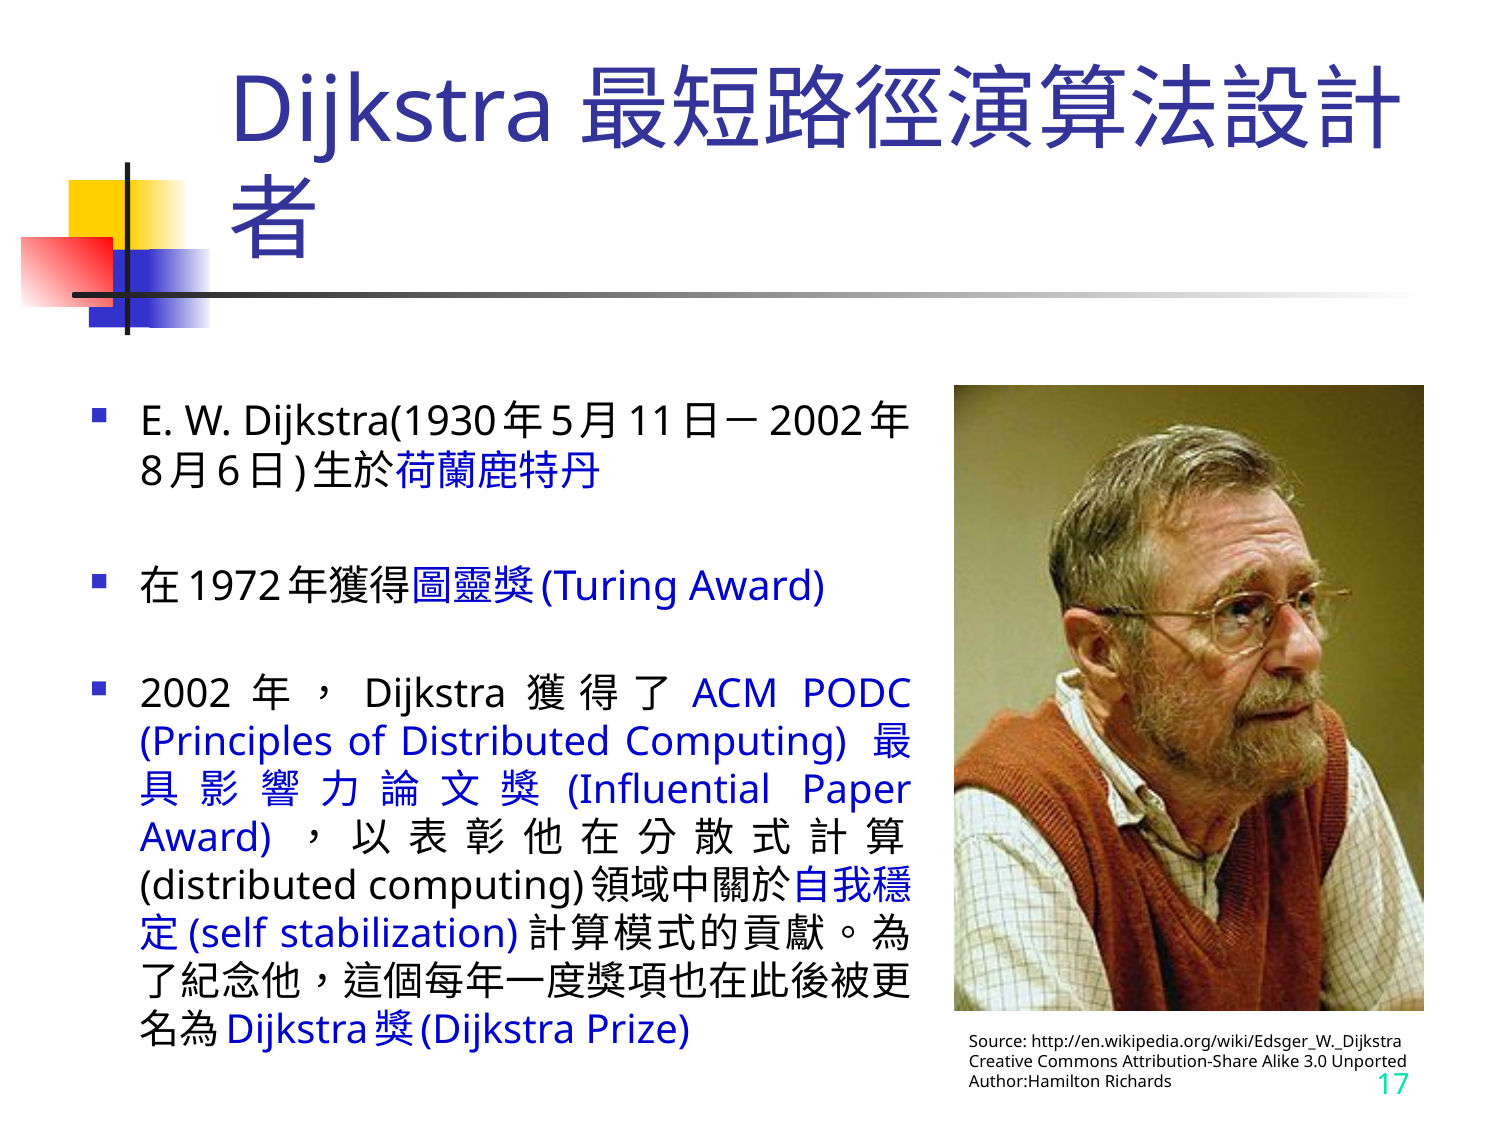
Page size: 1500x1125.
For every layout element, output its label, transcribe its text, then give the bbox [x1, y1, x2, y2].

text_box Source: http://en.wikipedia.org/wiki/Edsger_W._Dijkstra Creative Commons Attribution-Share Alike 3.0 Unported Author:Hamilton Richards [954, 1023, 1424, 1098]
list E. W. Dijkstra(1930年5月11日－2002年8月6日)生於荷蘭鹿特丹 在1972年獲得圖靈獎(Turing Award) 2002年，Dijkstra獲得了ACM PODC (Principles of Distributed Computing) 最具影響力論文獎(Influential Paper Award)，以表彰他在分散式計算(distributed computing)領域中關於自我穩定(self stabilization)計算模式的貢獻。為了紀念他，這個每年一度獎項也在此後被更名為Dijkstra獎(Dijkstra Prize) [75, 386, 928, 1071]
slide_number 17 [1112, 1037, 1426, 1113]
picture [953, 385, 1424, 1011]
text_box Dijkstra最短路徑演算法設計者 [213, 90, 1493, 278]
